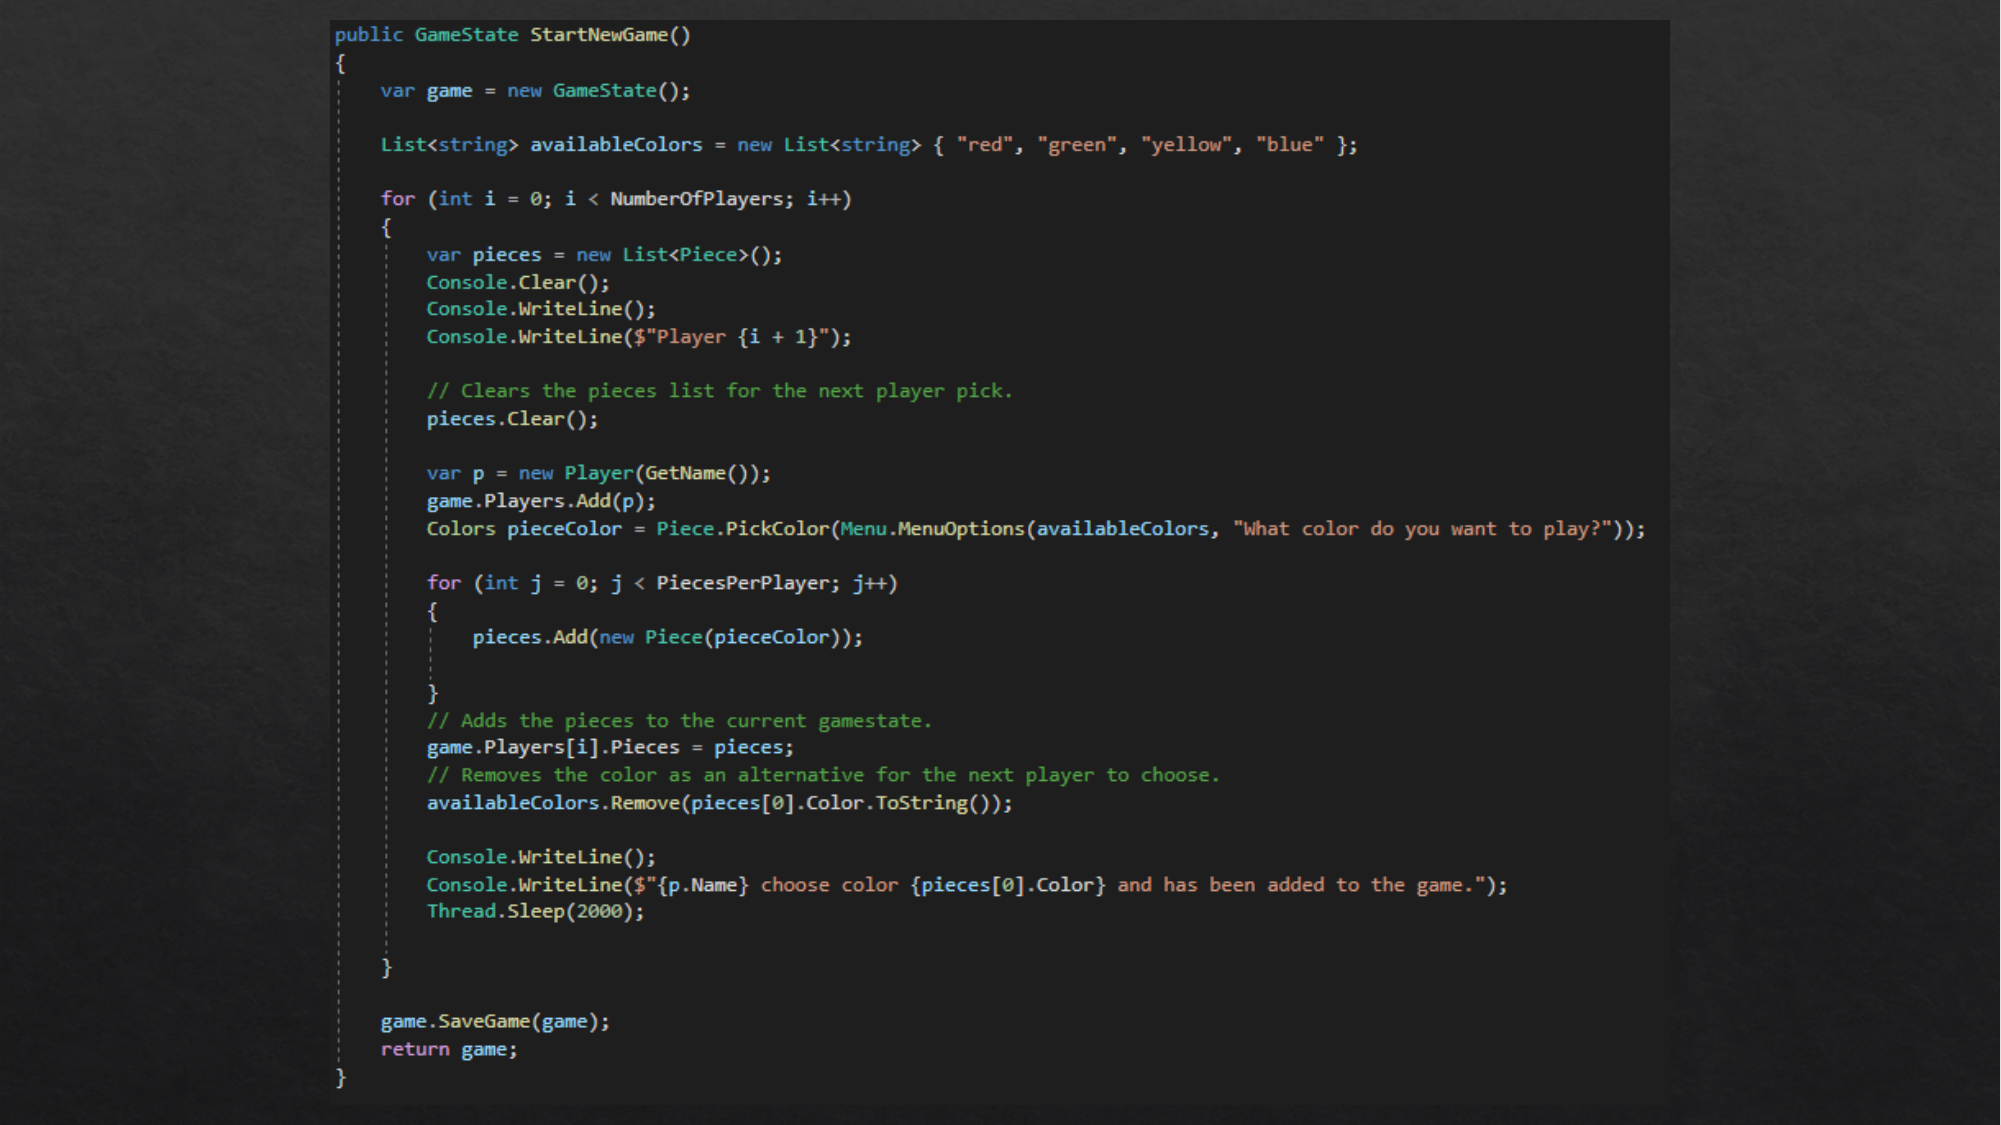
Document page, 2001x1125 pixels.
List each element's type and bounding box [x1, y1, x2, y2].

picture [329, 20, 1670, 1105]
